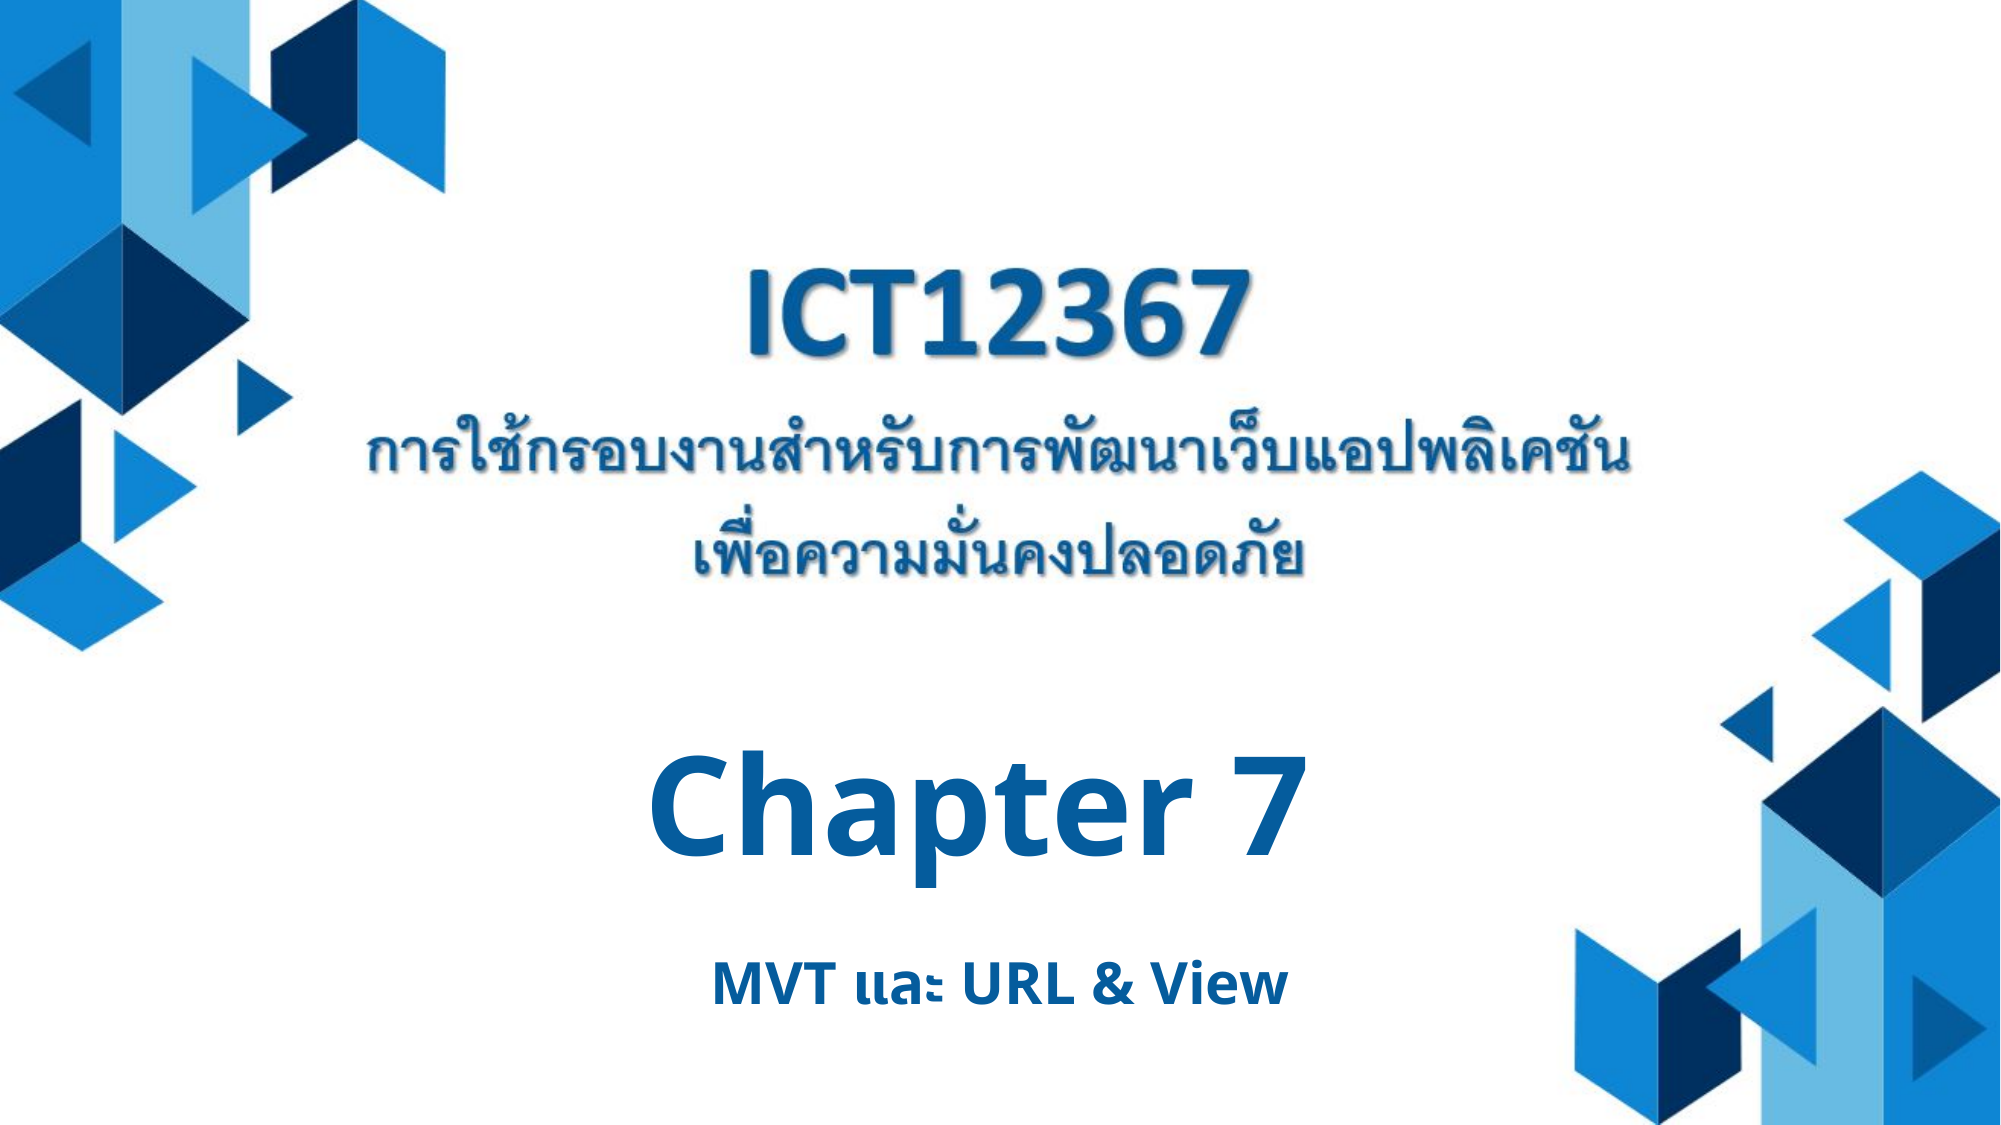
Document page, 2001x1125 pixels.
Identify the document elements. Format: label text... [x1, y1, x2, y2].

text_box Chapter 7 [608, 717, 1347, 883]
text_box MVT และ URL & View [439, 884, 1561, 1017]
picture [0, 0, 2001, 1125]
